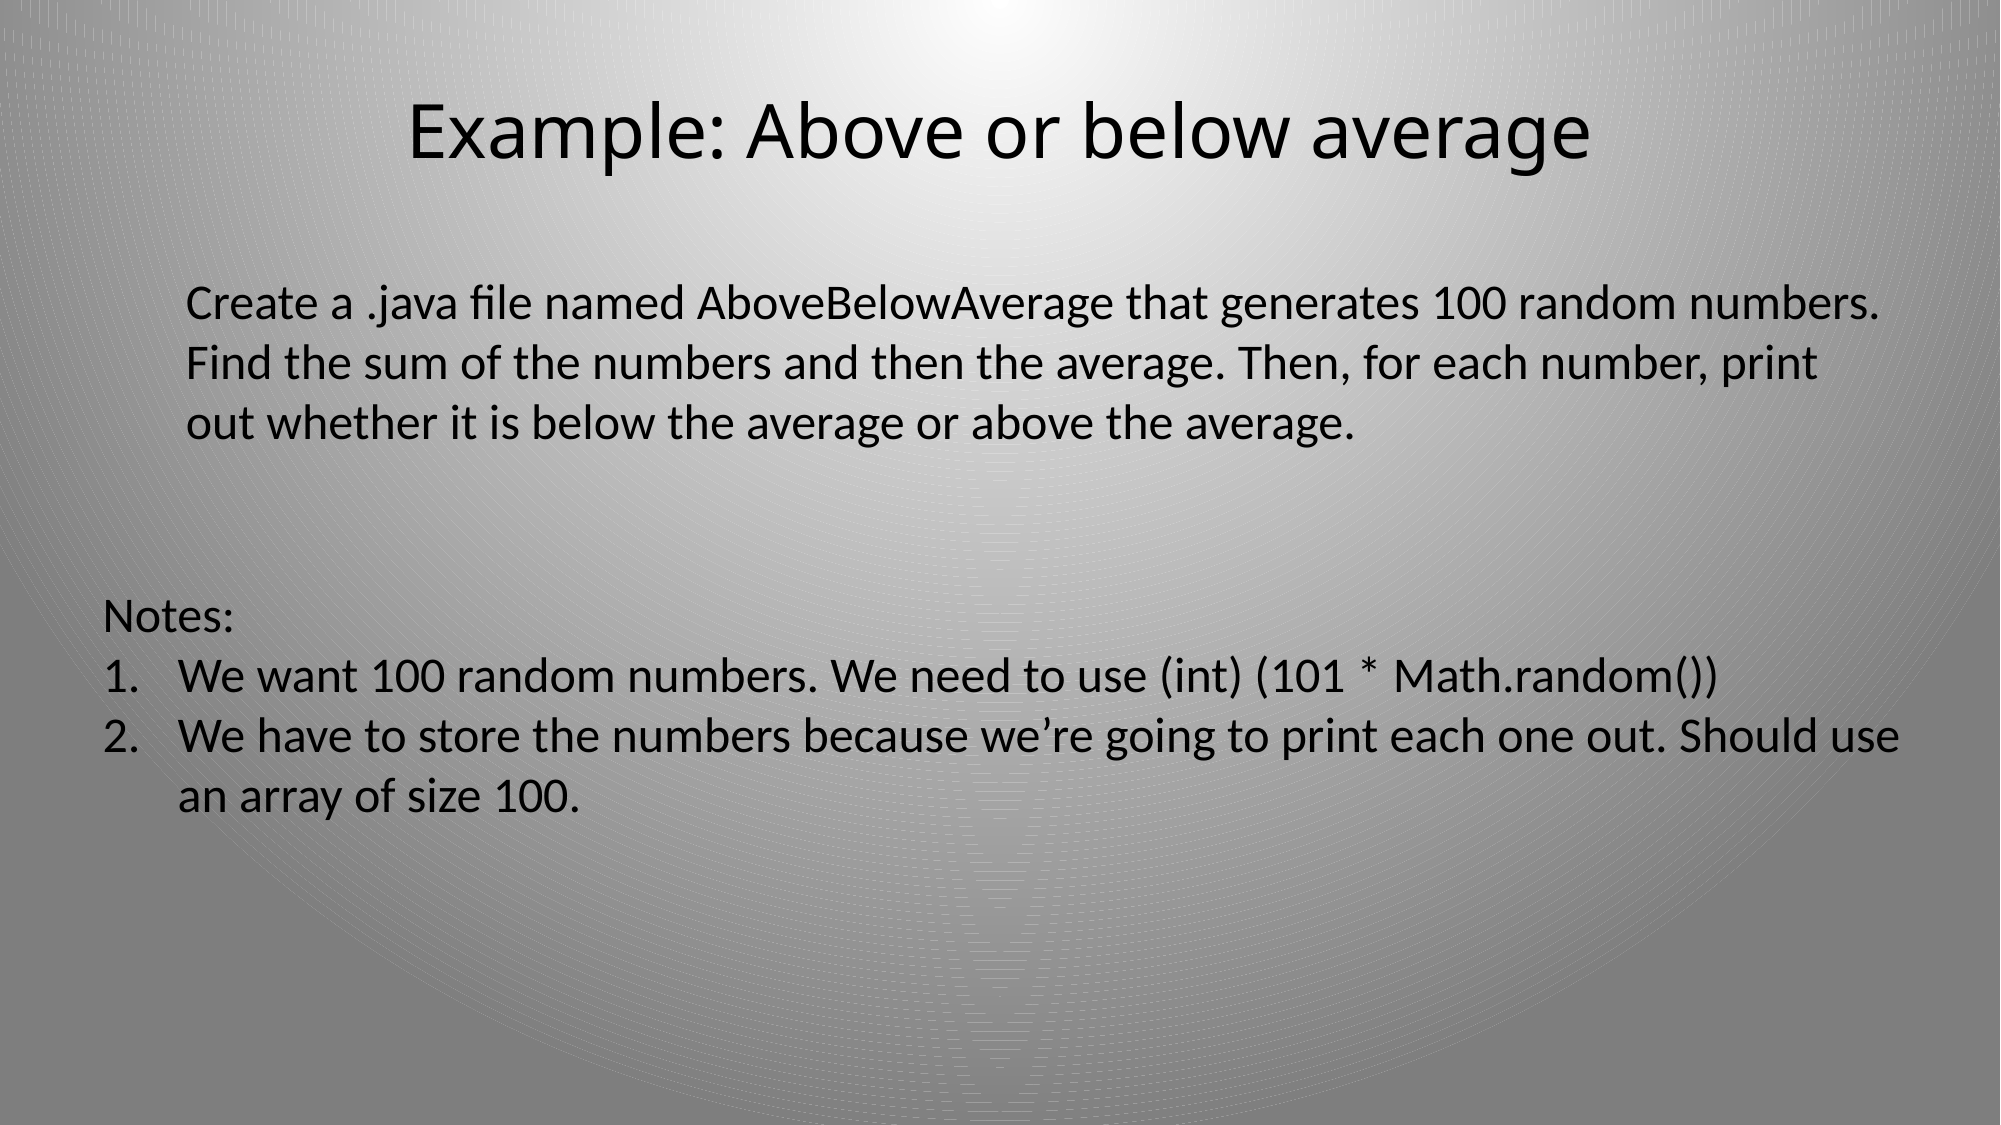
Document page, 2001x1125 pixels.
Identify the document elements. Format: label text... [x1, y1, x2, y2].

title Example: Above or below average [99, 45, 1900, 213]
text_box Notes: We want 100 random numbers. We need to use (int) (101 * Math.random()) We have to store the numbers because we’re going to print each one out. Should use an array of size 100. [87, 574, 1917, 830]
text_box Create a .java file named AboveBelowAverage that generates 100 random numbers. Find the sum of the numbers and then the average. Then, for each number, print out whether it is below the average or above the average. [171, 262, 1908, 458]
